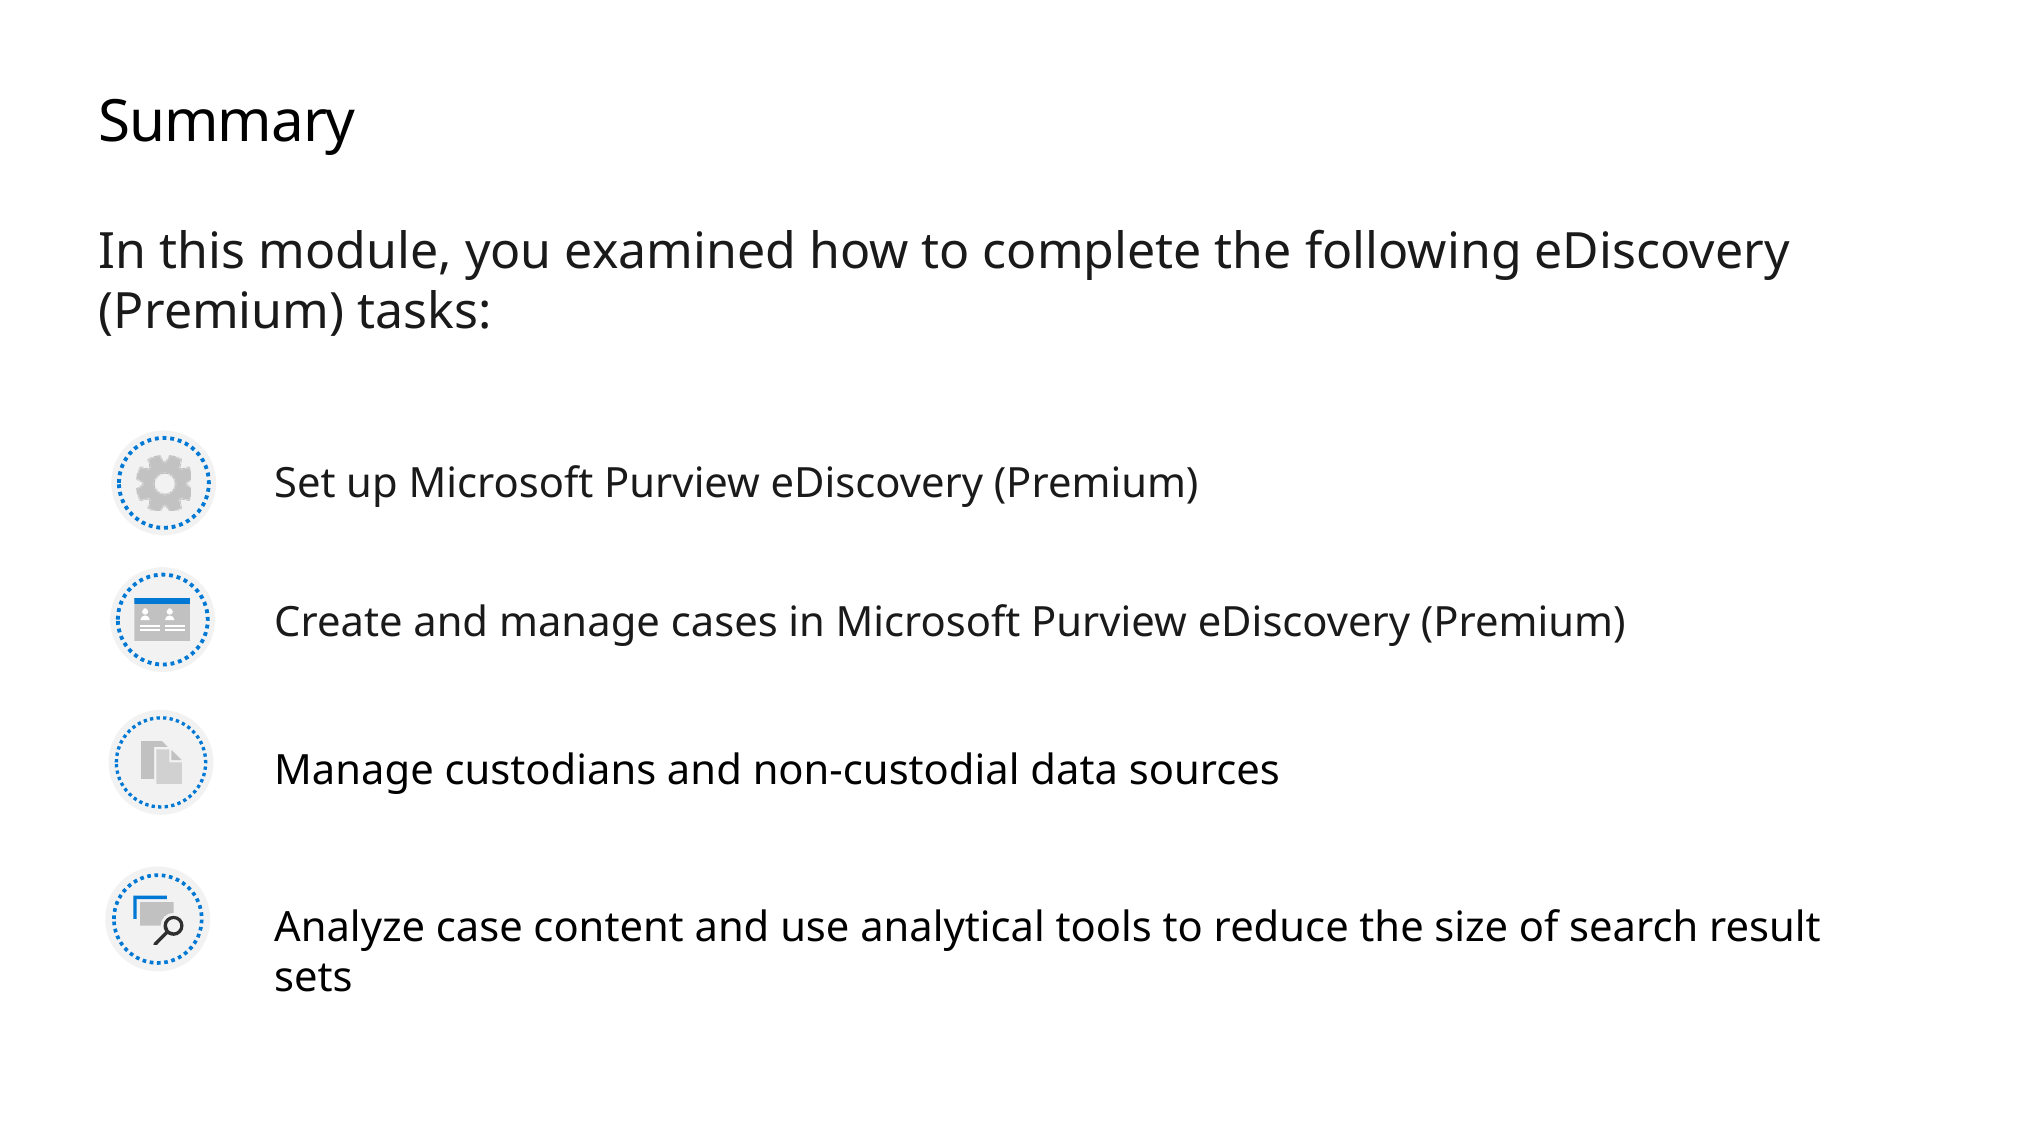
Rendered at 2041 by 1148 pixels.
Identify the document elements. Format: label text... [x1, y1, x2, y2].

title Summary [98, 83, 1943, 156]
text_box Analyze case content and use analytical tools to reduce the size of search result sets [274, 892, 1880, 1000]
text_box Create and manage cases in Microsoft Purview eDiscovery (Premium) [274, 587, 1749, 645]
text_box Manage custodians and non-custodial data sources [274, 735, 1514, 793]
text_box In this module, you examined how to complete the following eDiscovery (Premium) tasks: [76, 218, 1924, 340]
picture [108, 709, 214, 815]
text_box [110, 429, 217, 536]
picture [104, 866, 211, 972]
text_box Set up Microsoft Purview eDiscovery (Premium) [274, 448, 1514, 507]
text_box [109, 566, 216, 673]
